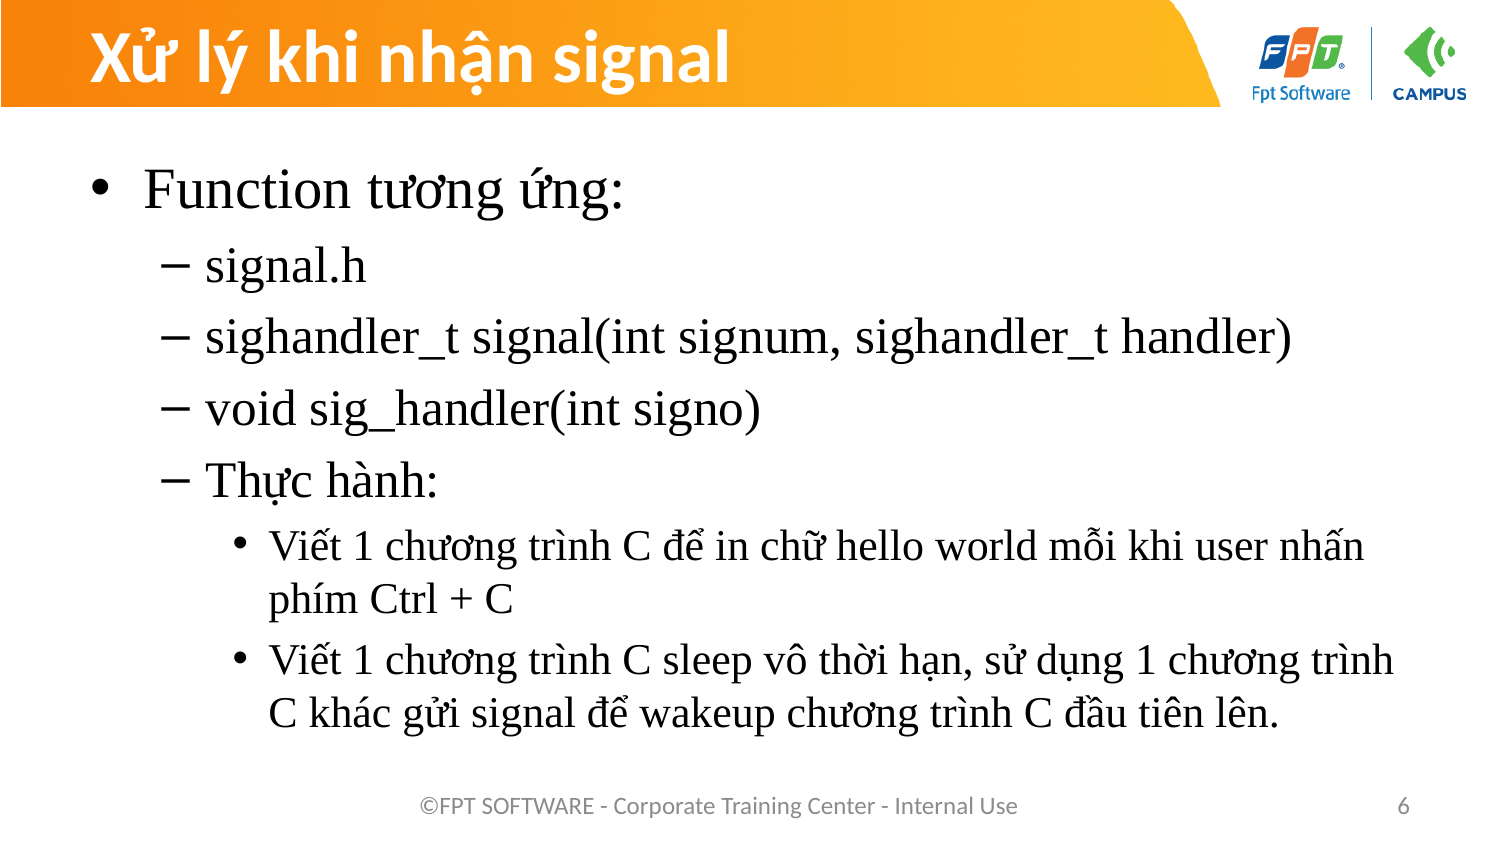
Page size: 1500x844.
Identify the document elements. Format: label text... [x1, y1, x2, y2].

title Xử lý khi nhận signal [75, 0, 1176, 106]
list Function tương ứng: signal.h sighandler_t signal(int signum, sighandler_t handler) void sig_handler(int signo) Thực hành: Viết 1 chương trình C để in chữ hello world mỗi khi user nhấn phím Ctrl + C Viết 1 chương trình C sleep vô thời hạn, sử dụng 1 chương trình C khác gửi signal để wakeup chương trình C đầu tiên lên. [75, 142, 1425, 754]
picture [1, 0, 1499, 844]
slide_number 6 [1074, 782, 1425, 827]
footer ©FPT SOFTWARE - Corporate Training Center - Internal Use [395, 782, 1043, 827]
